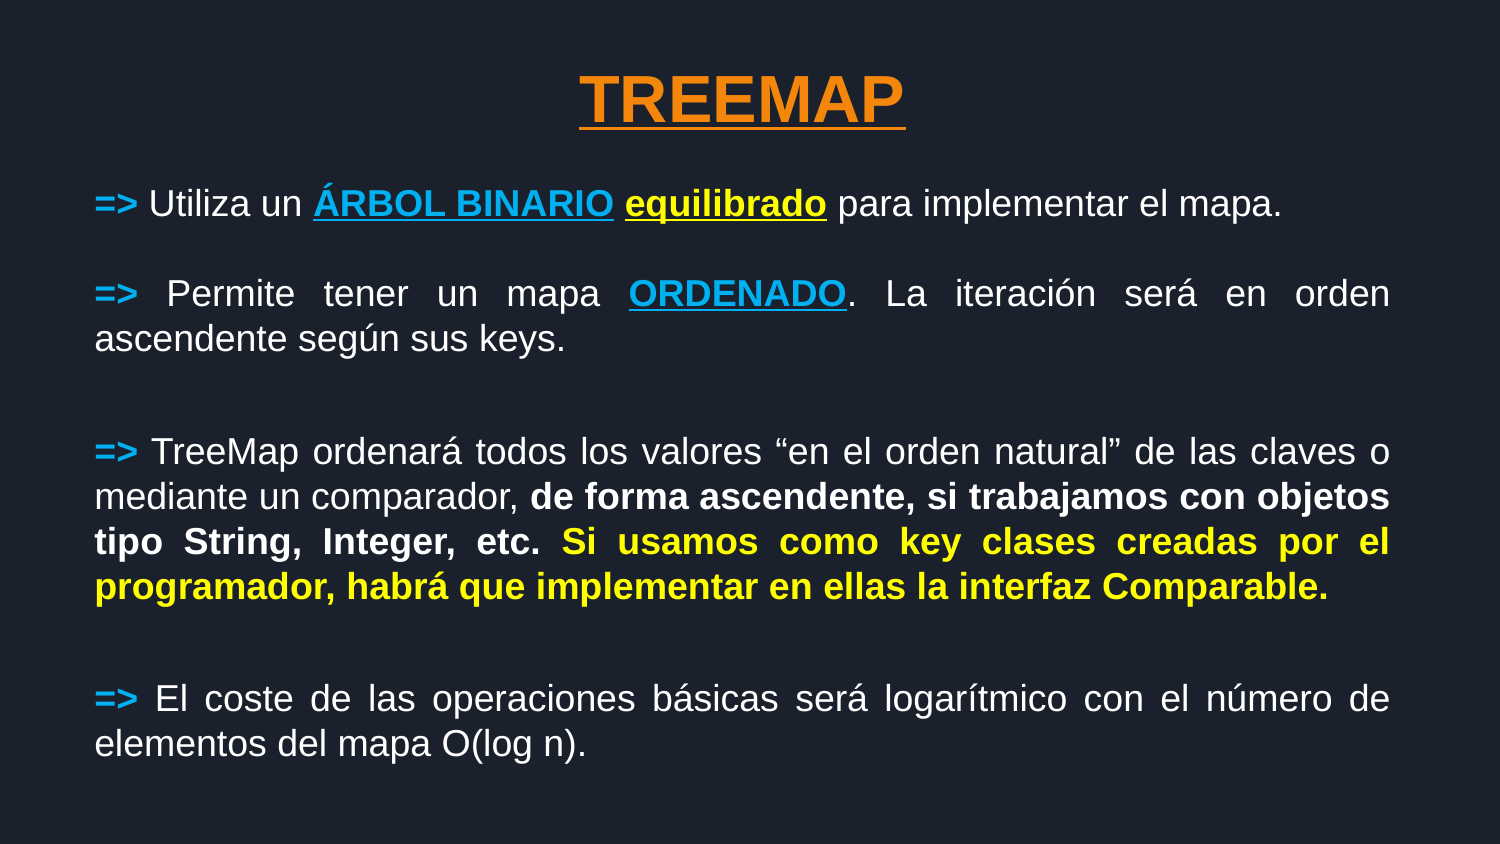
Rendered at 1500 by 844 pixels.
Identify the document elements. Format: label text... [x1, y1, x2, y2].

text_box TREEMAP [79, 48, 1406, 144]
text_box => Utiliza un ÁRBOL BINARIO equilibrado para implementar el mapa. => Permite tener un mapa ORDENADO. La iteración será en orden ascendente según sus keys. => TreeMap ordenará todos los valores “en el orden natural” de las claves o mediante un comparador, de forma ascendente, si trabajamos con objetos tipo String, Integer, etc. Si usamos como key clases creadas por el programador, habrá que implementar en ellas la interfaz Comparable. => El coste de las operaciones básicas será logarítmico con el número de elementos del mapa O(log n). [79, 171, 1406, 772]
